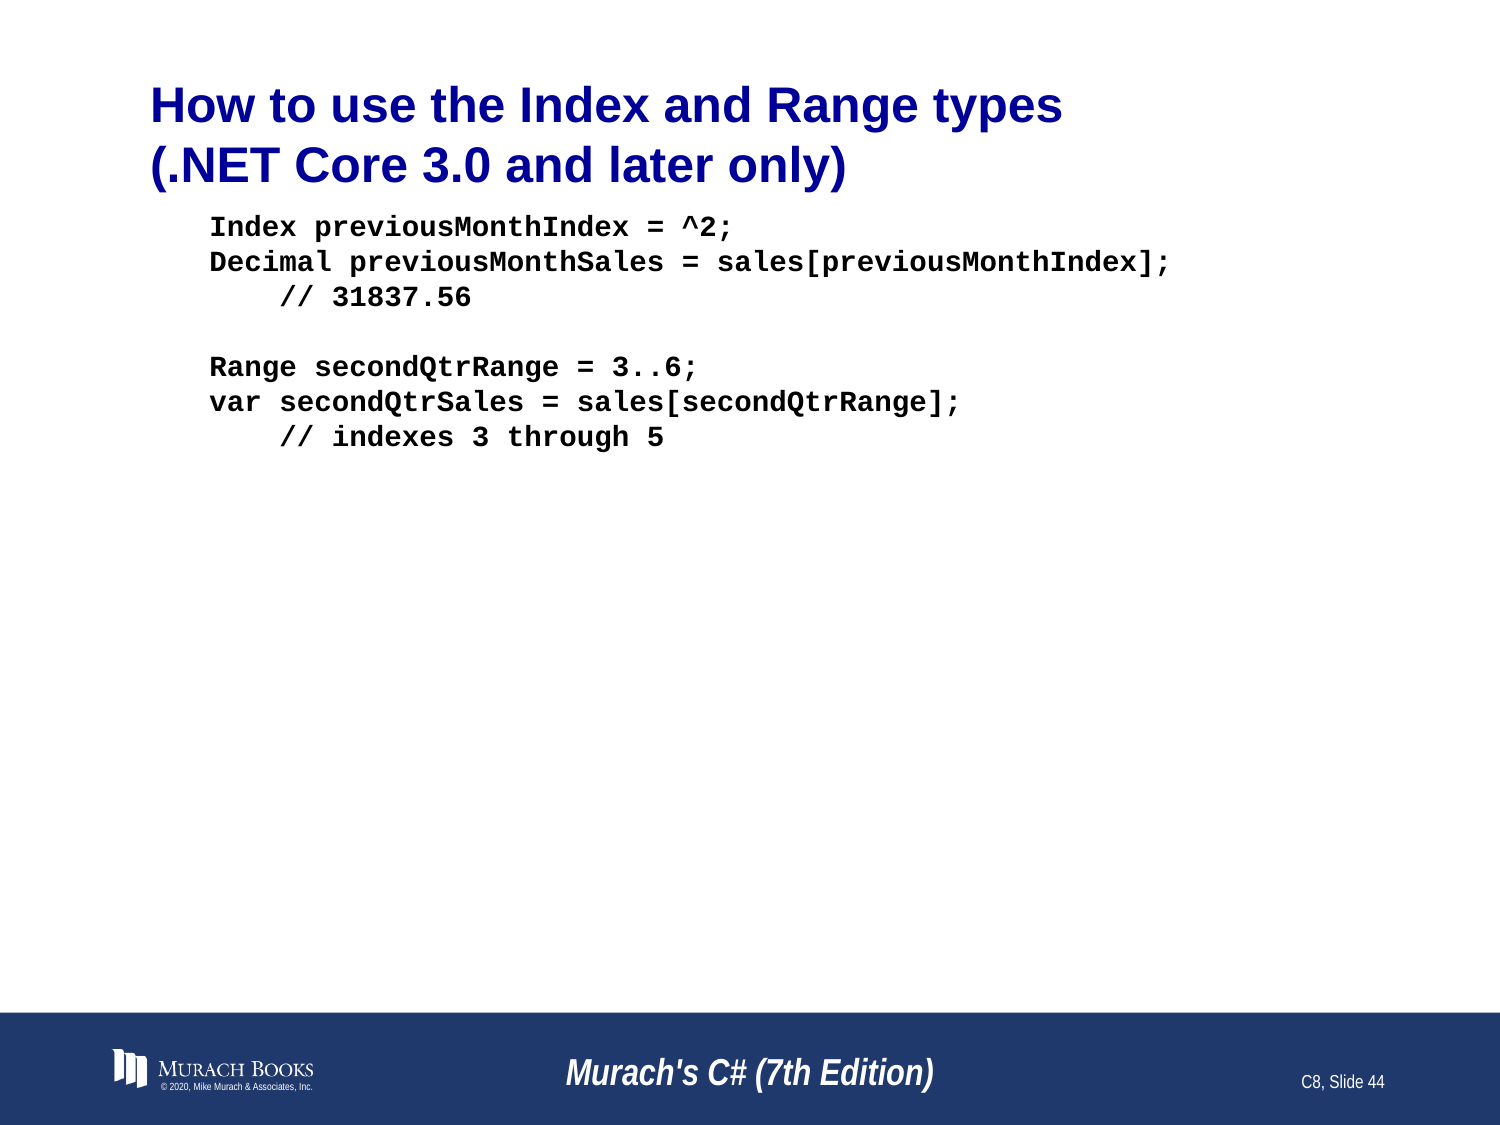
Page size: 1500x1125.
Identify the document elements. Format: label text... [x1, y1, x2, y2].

title How to use the Index and Range types (.NET Core 3.0 and later only) [150, 72, 1350, 194]
slide_number Murach's C# (7th Edition) [463, 1025, 1050, 1100]
footer © 2020, Mike Murach & Associates, Inc. [12, 1025, 463, 1100]
slide_number C8, Slide 44 [1087, 1025, 1400, 1100]
list Index previousMonthIndex = ^2; Decimal previousMonthSales = sales[previousMonthIndex]; // 31837.56 Range secondQtrRange = 3..6; var secondQtrSales = sales[secondQtrRange]; // indexes 3 through 5 [137, 200, 1350, 1000]
